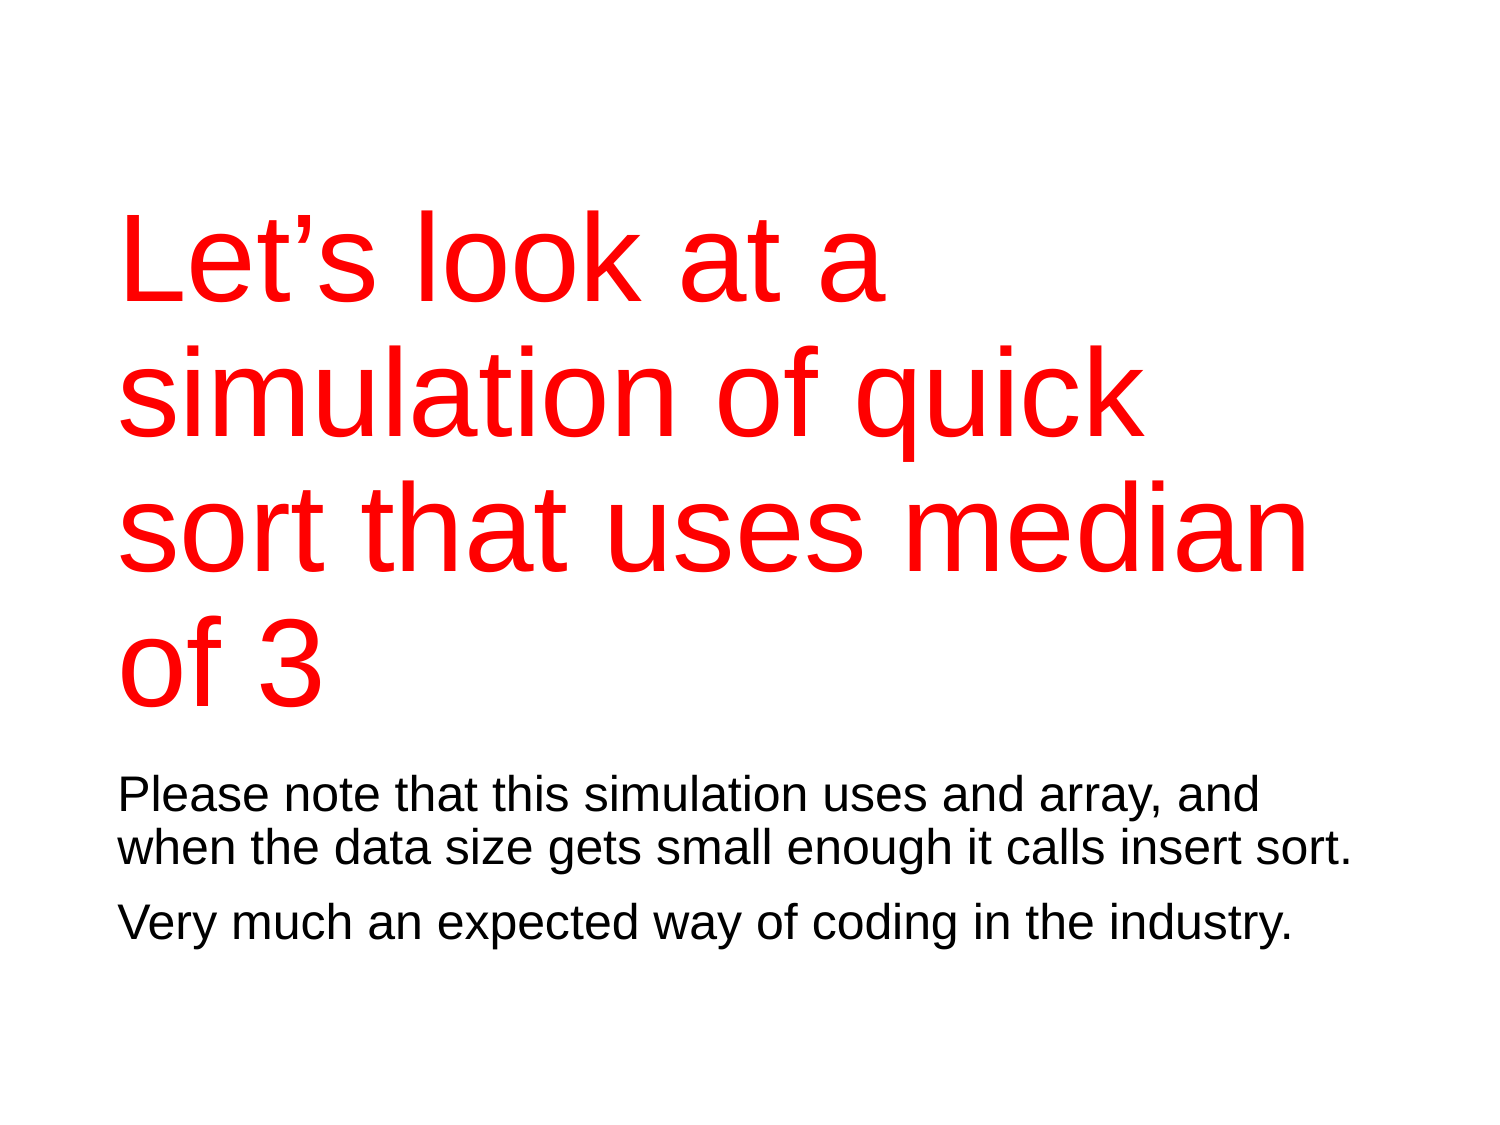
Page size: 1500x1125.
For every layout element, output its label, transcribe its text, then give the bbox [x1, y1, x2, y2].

title Let’s look at a simulation of quick sort that uses median of 3 [102, 280, 1397, 749]
list Please note that this simulation uses and array, and when the data size gets small enough it calls insert sort. Very much an expected way of coding in the industry. [102, 752, 1397, 999]
